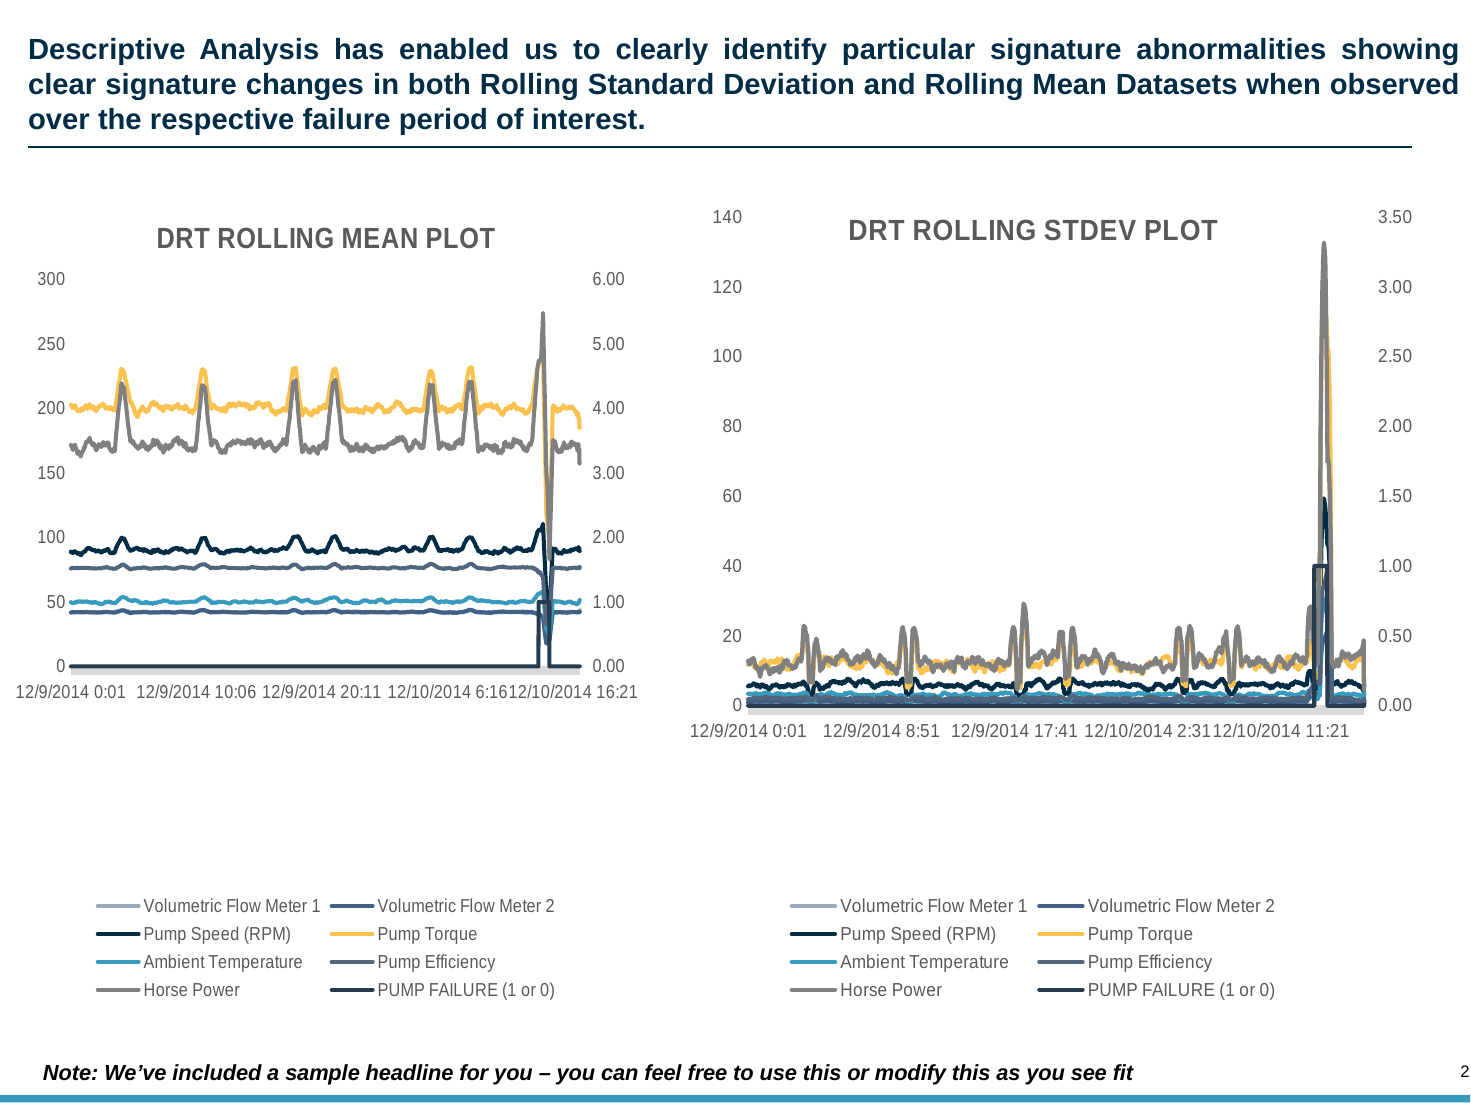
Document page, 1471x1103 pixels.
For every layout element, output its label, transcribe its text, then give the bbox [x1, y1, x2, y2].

chart [15, 188, 639, 1007]
chart [689, 180, 1413, 1007]
title Descriptive Analysis has enabled us to clearly identify particular signature abnormalities showing clear signature changes in both Rolling Standard Deviation and Rolling Mean Datasets when observed over the respective failure period of interest. [28, 30, 1462, 137]
text_box Note: We’ve included a sample headline for you – you can feel free to use this or modify this as you see fit [28, 1051, 1315, 1093]
